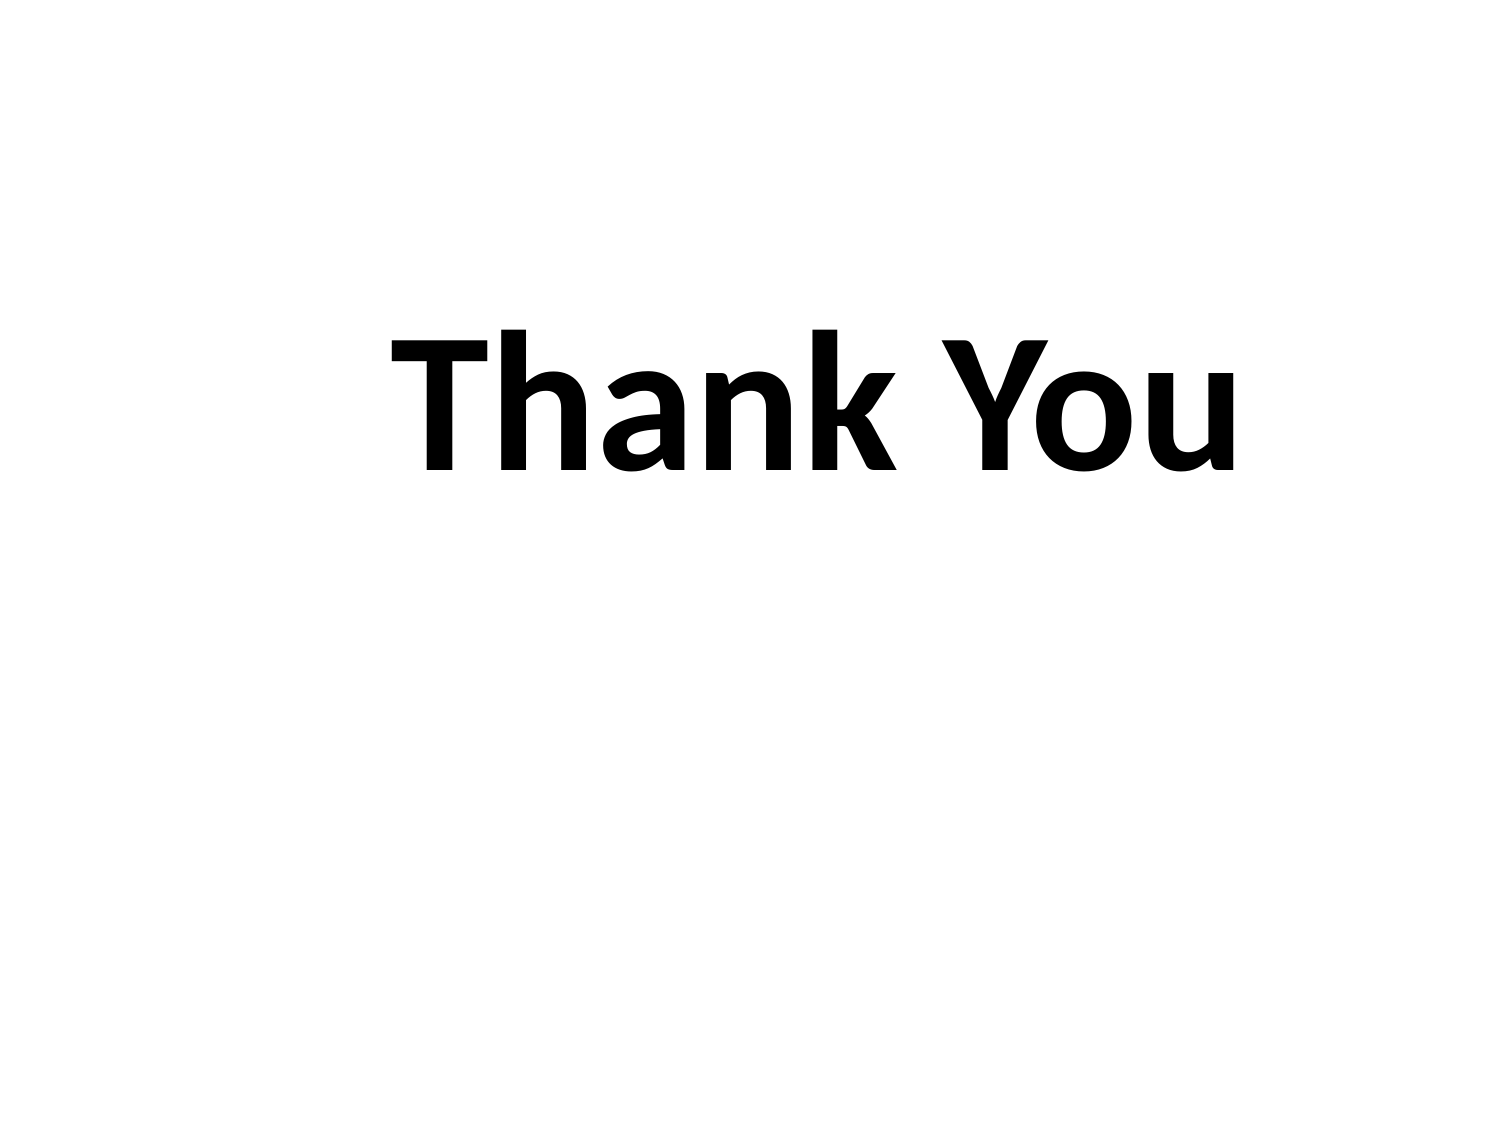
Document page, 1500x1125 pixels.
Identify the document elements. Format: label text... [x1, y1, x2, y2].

list Thank You [75, 262, 1425, 1005]
